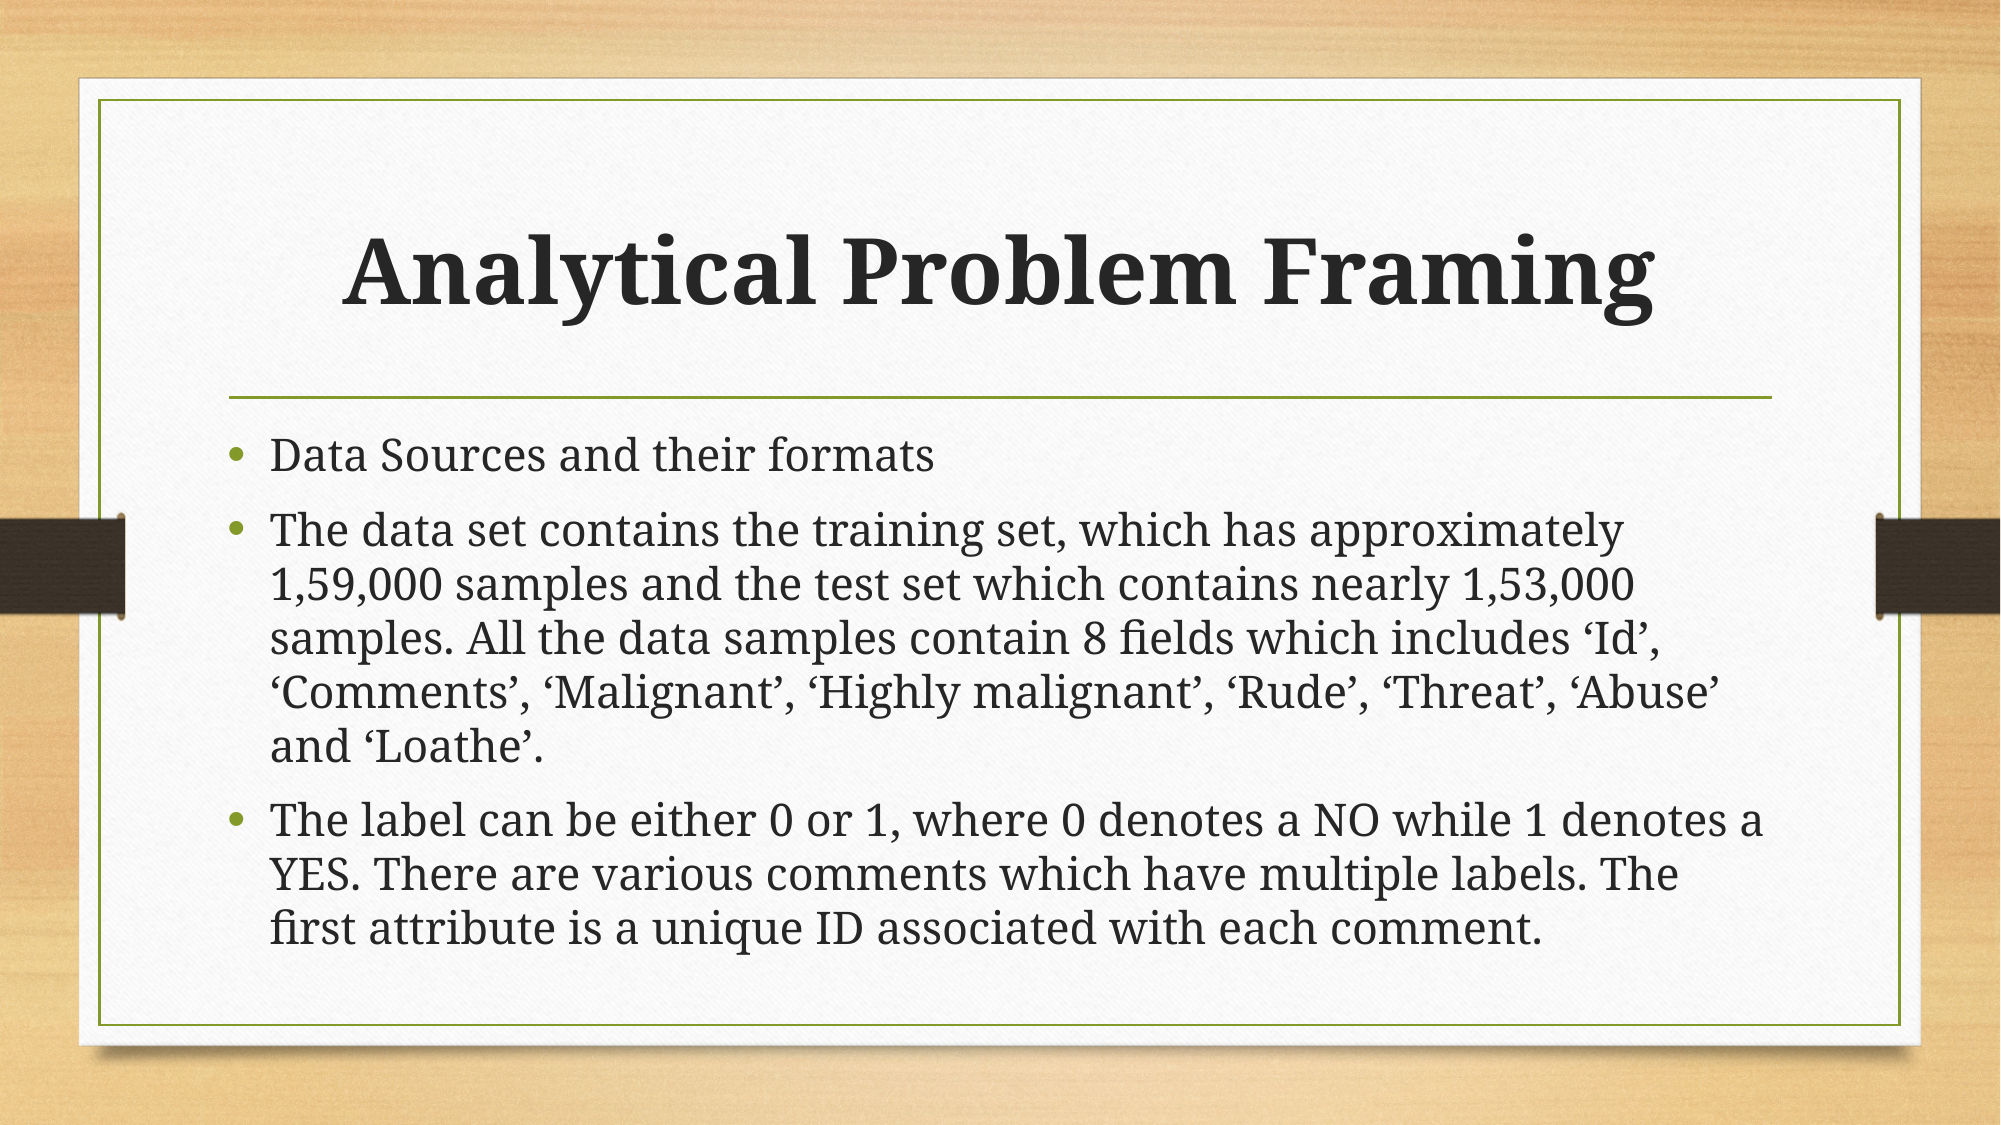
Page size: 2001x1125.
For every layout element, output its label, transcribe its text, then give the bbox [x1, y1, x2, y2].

list Data Sources and their formats The data set contains the training set, which has approximately 1,59,000 samples and the test set which contains nearly 1,53,000 samples. All the data samples contain 8 fields which includes ‘Id’, ‘Comments’, ‘Malignant’, ‘Highly malignant’, ‘Rude’, ‘Threat’, ‘Abuse’ and ‘Loathe’. The label can be either 0 or 1, where 0 denotes a NO while 1 denotes a YES. There are various comments which have multiple labels. The first attribute is a unique ID associated with each comment. [212, 419, 1788, 964]
picture [0, 0, 2001, 1125]
title Analytical Problem Framing [212, 161, 1788, 375]
